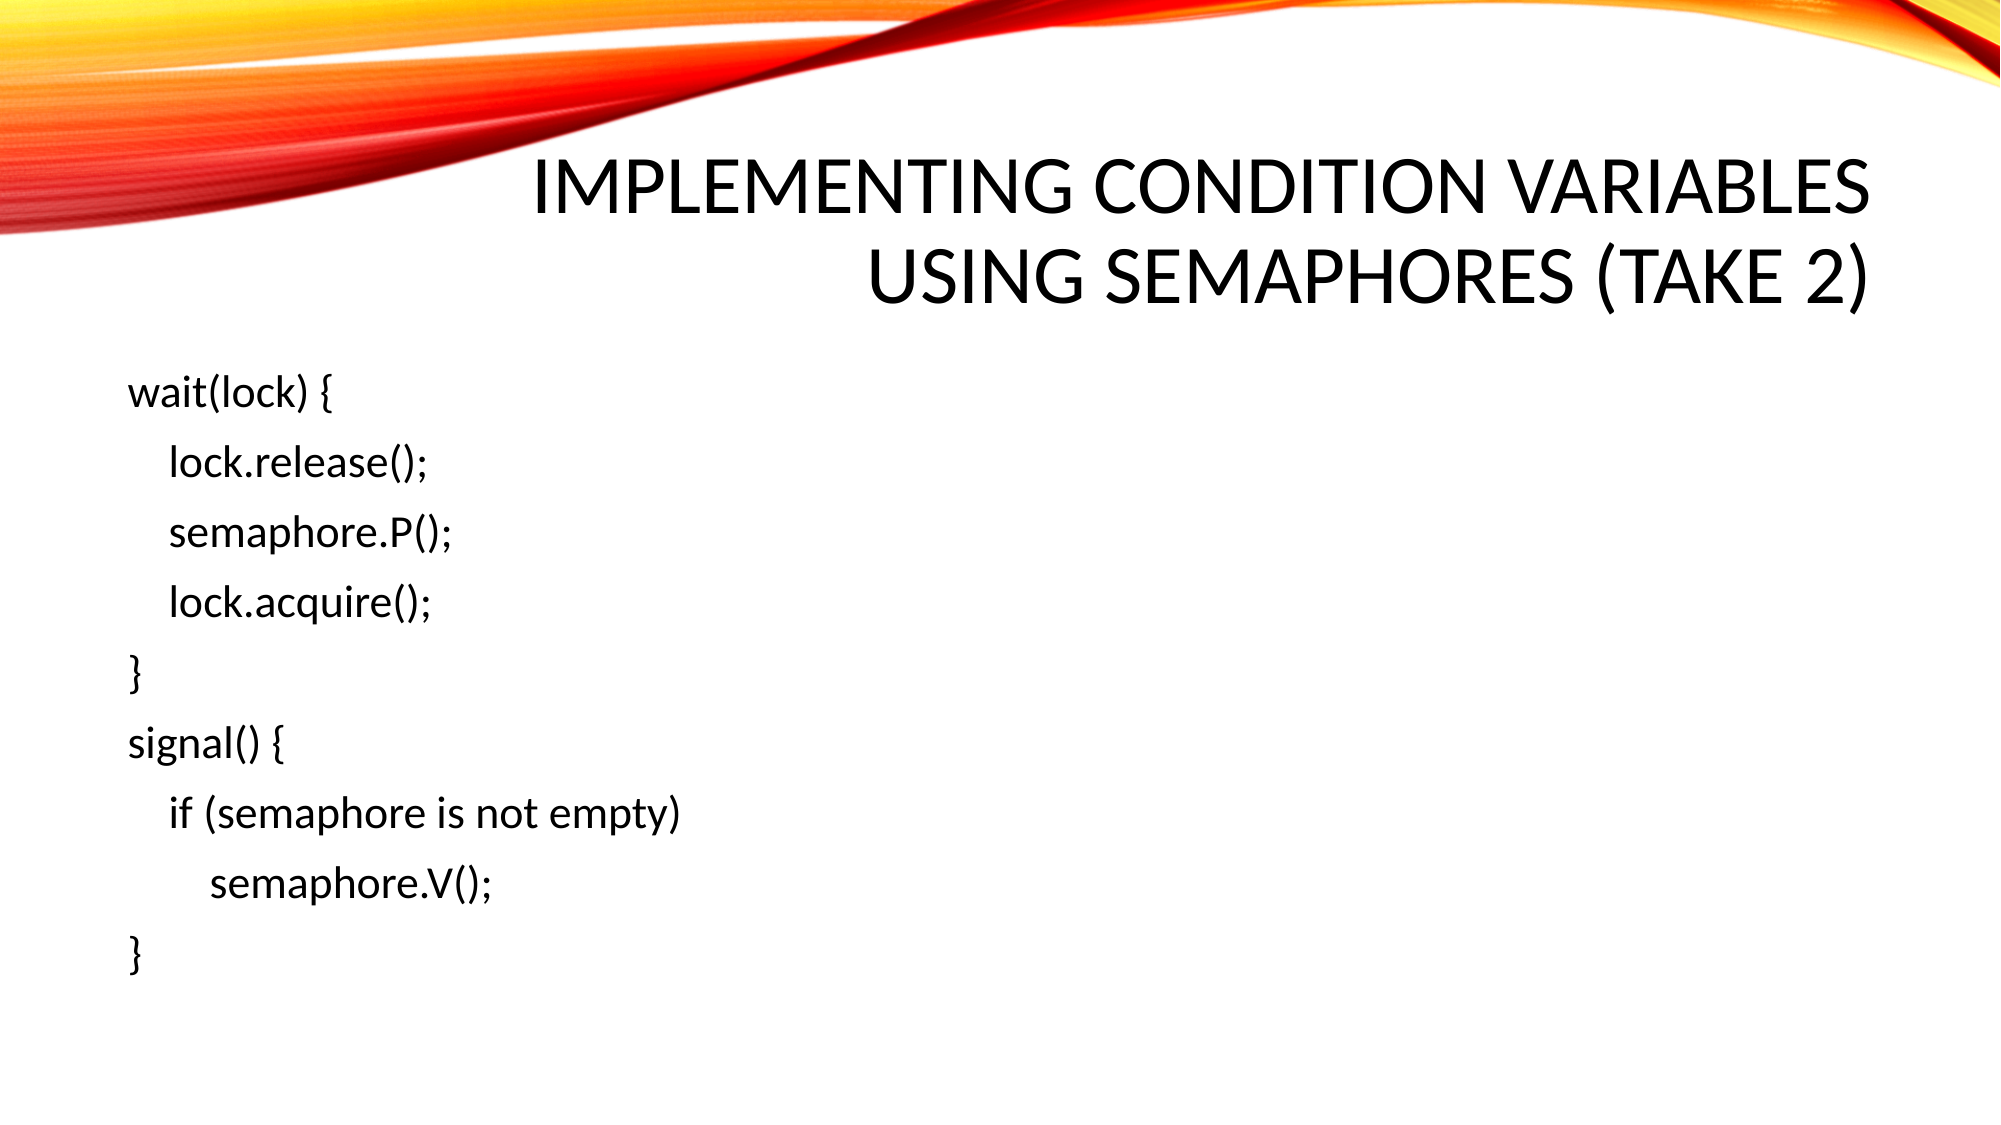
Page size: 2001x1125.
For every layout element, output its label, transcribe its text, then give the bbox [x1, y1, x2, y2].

title Implementing Condition Variables using Semaphores (Take 2) [474, 125, 1888, 338]
list wait(lock) { lock.release(); semaphore.P(); lock.acquire(); } signal() { if (semaphore is not empty) semaphore.V(); } [112, 360, 1888, 1021]
picture [0, 0, 2000, 237]
